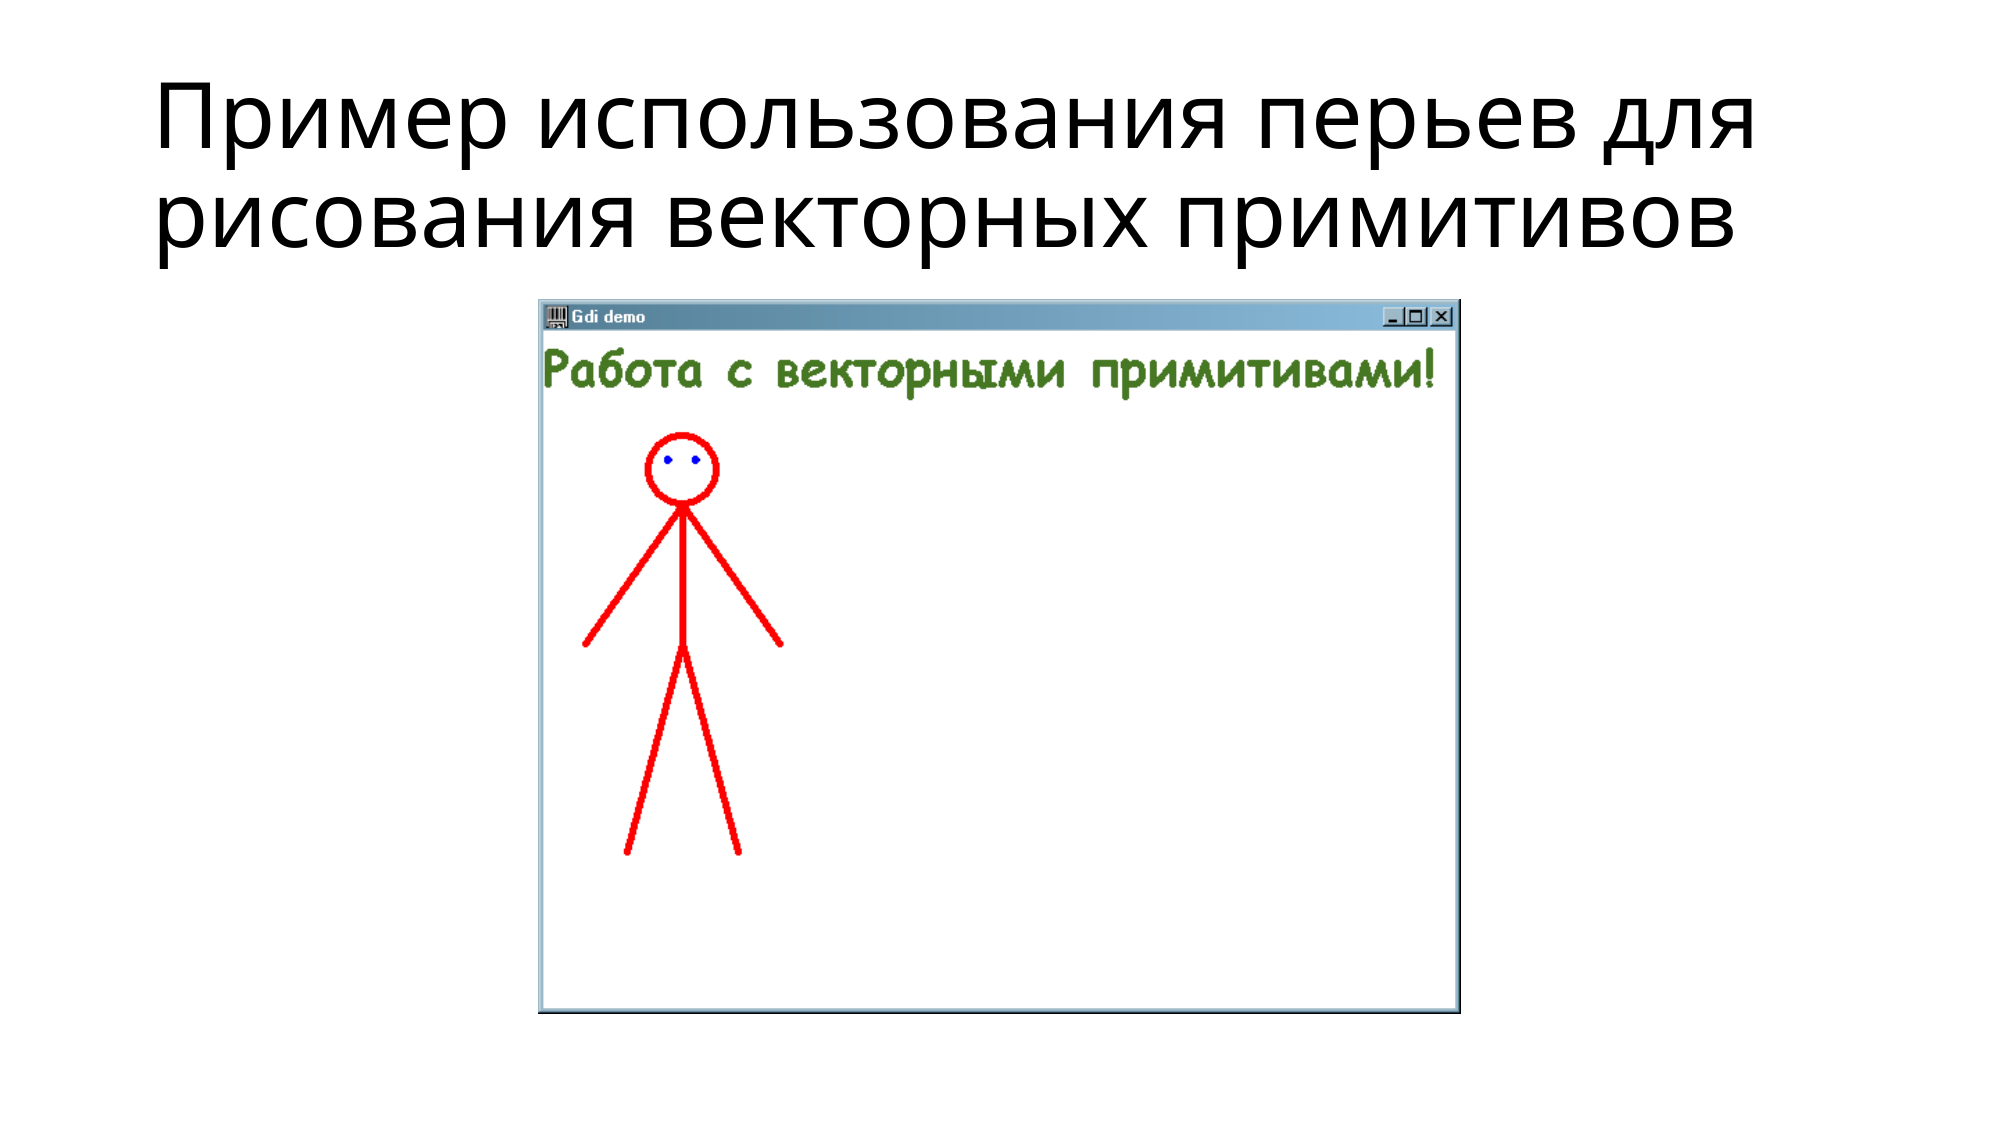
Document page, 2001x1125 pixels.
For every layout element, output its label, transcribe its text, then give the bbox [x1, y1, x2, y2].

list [538, 299, 1461, 1014]
title Пример использования перьев для рисования векторных примитивов [137, 59, 1863, 278]
